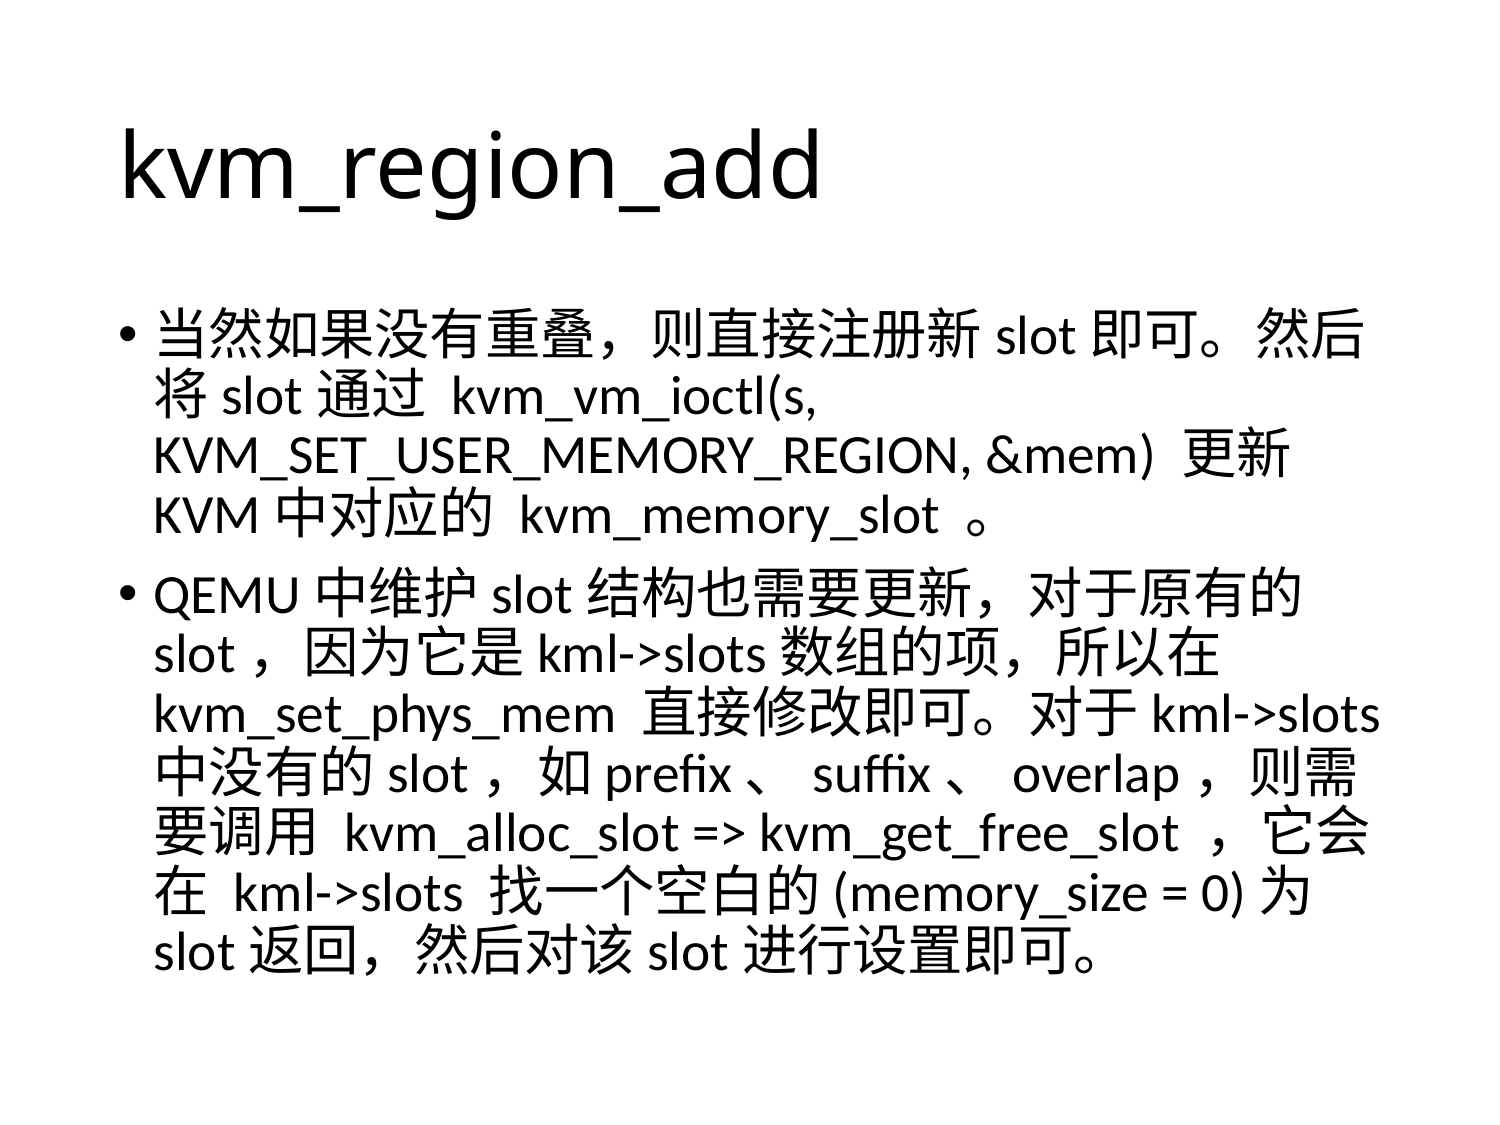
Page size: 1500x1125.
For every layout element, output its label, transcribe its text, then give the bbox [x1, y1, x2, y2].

list 当然如果没有重叠，则直接注册新slot即可。然后将slot通过 kvm_vm_ioctl(s, KVM_SET_USER_MEMORY_REGION, &mem) 更新KVM中对应的 kvm_memory_slot 。 QEMU中维护slot结构也需要更新，对于原有的slot，因为它是kml->slots数组的项，所以在 kvm_set_phys_mem 直接修改即可。对于kml->slots中没有的slot，如prefix、suffix、overlap，则需要调用 kvm_alloc_slot => kvm_get_free_slot ，它会在 kml->slots 找一个空白的(memory_size = 0)为slot返回，然后对该slot进行设置即可。 [103, 299, 1397, 1014]
title kvm_region_add [103, 59, 1397, 278]
